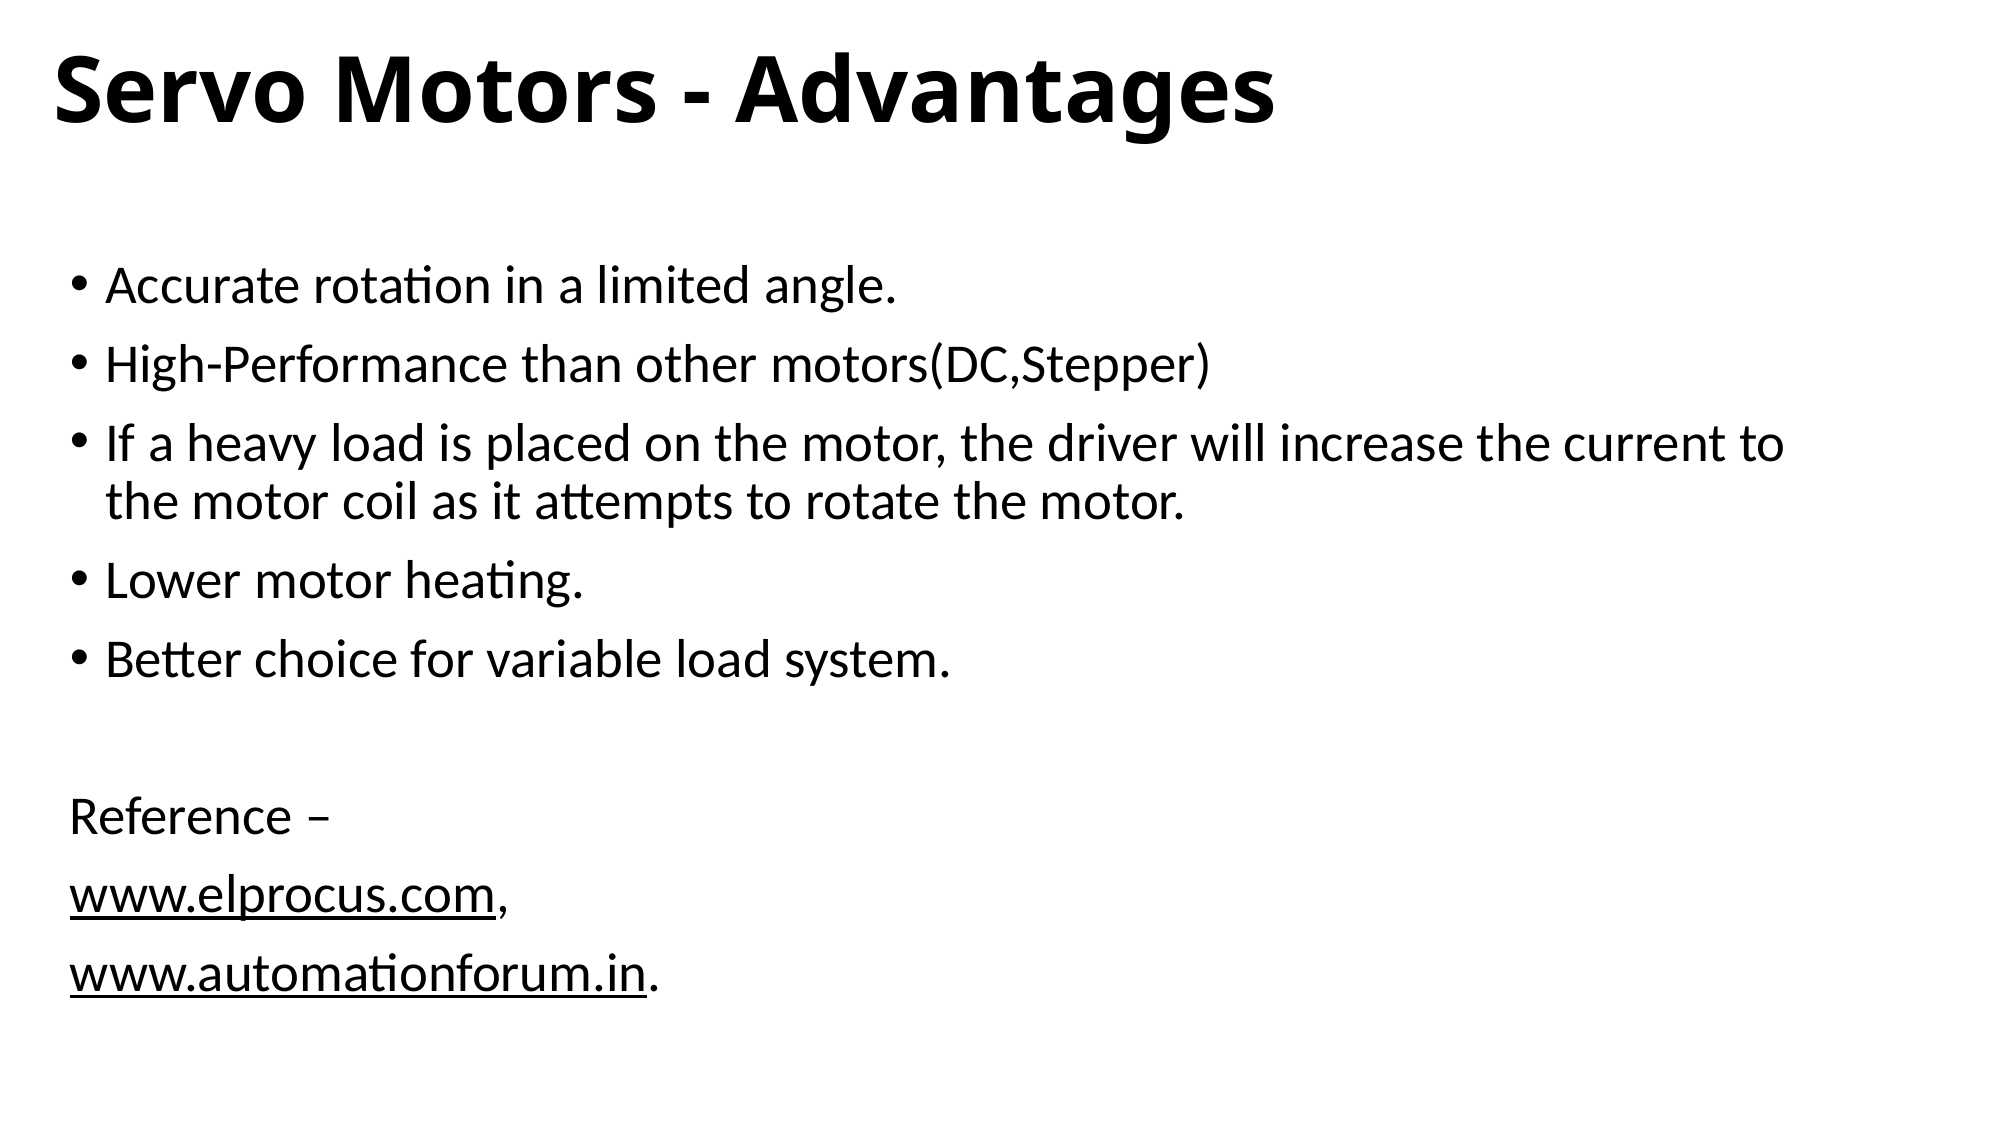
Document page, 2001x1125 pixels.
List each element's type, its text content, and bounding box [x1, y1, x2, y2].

title Servo Motors - Advantages [38, 0, 1764, 202]
list Accurate rotation in a limited angle. High-Performance than other motors(DC,Stepper) If a heavy load is placed on the motor, the driver will increase the current to the motor coil as it attempts to rotate the motor. Lower motor heating. Better choice for variable load system. Reference – www.elprocus.com, www.automationforum.in. [54, 249, 1863, 1014]
